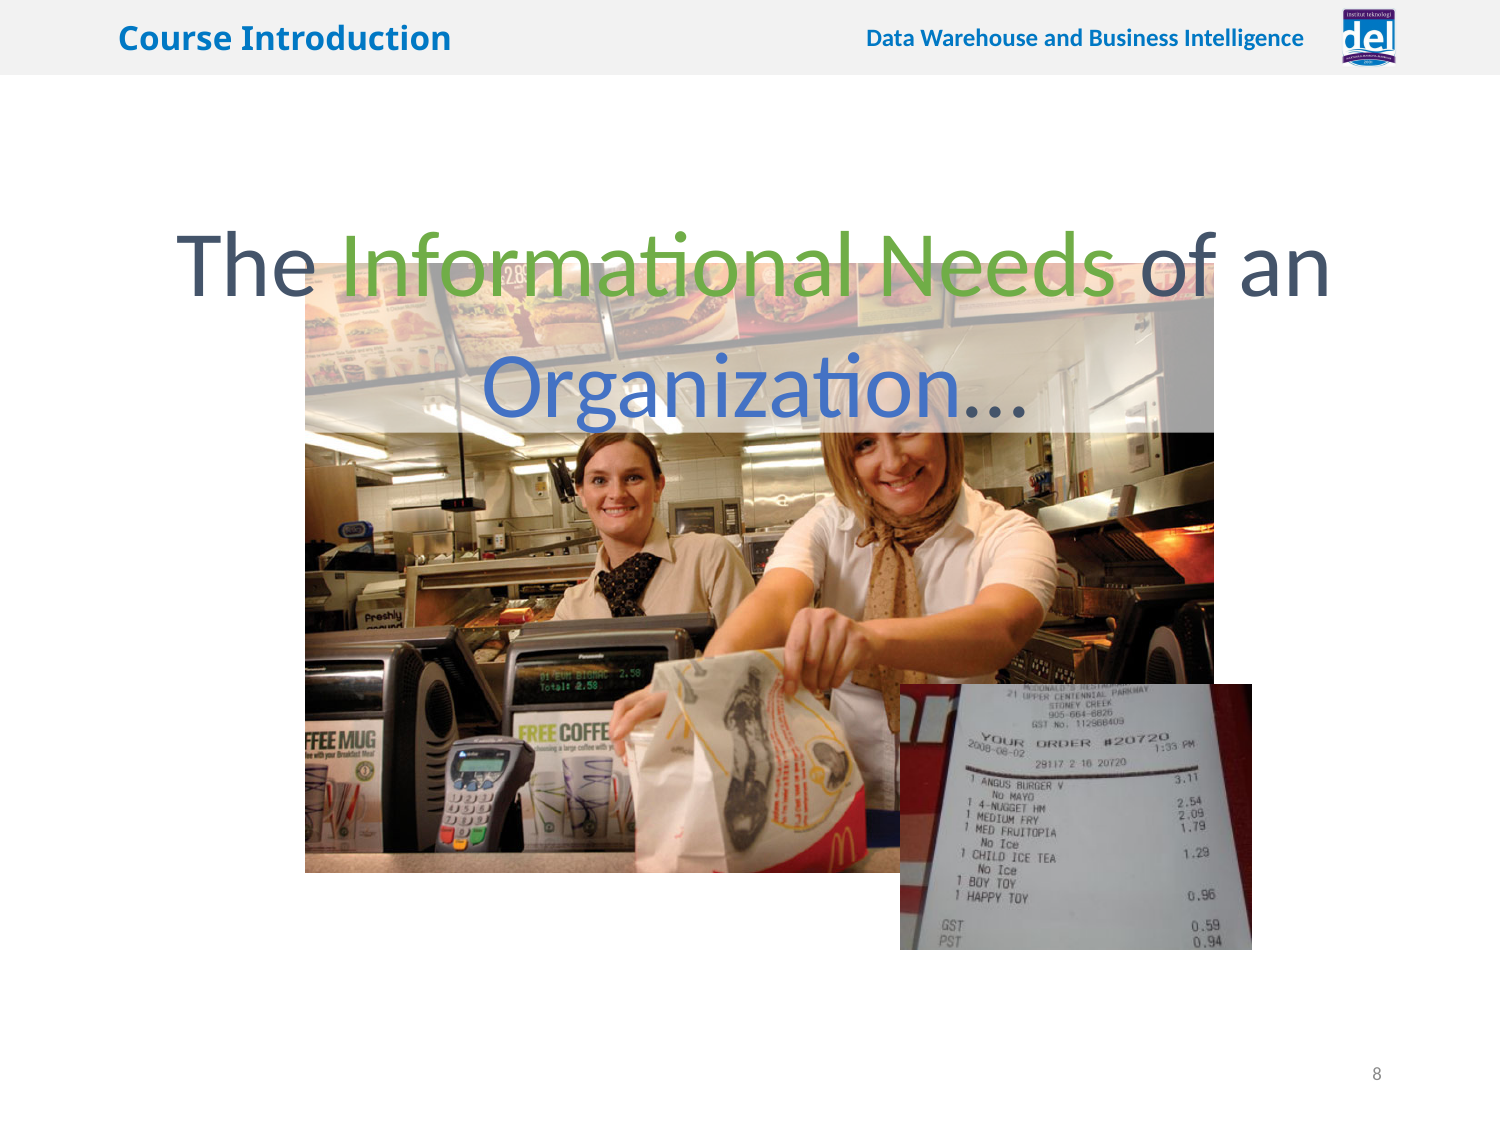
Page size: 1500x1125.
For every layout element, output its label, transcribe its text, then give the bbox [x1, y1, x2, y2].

text_box The Informational Needs of an Organization… [65, 187, 1444, 433]
picture [305, 264, 1252, 950]
picture [1344, 10, 1394, 65]
slide_number 8 [1059, 1042, 1397, 1103]
